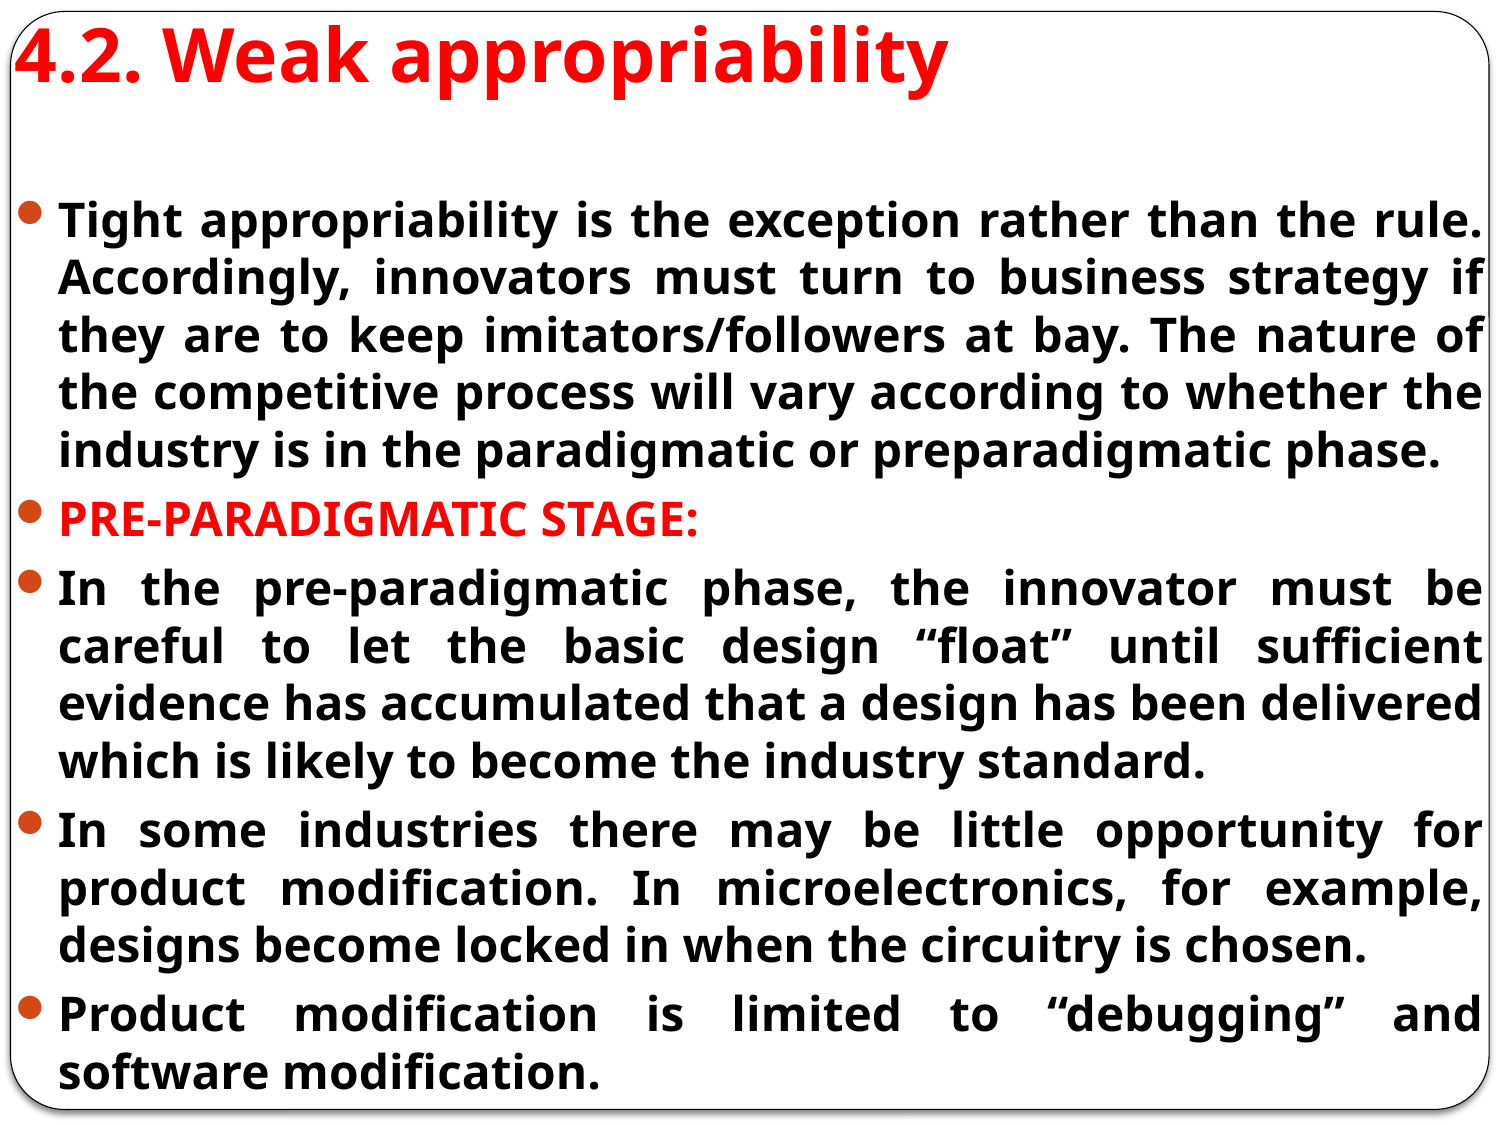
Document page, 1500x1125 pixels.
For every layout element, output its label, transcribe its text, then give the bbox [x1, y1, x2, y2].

title 4.2. Weak appropriability [0, 0, 1425, 112]
list Tight appropriability is the exception rather than the rule. Accordingly, innovators must turn to business strategy if they are to keep imitators/followers at bay. The nature of the competitive process will vary according to whether the industry is in the paradigmatic or preparadigmatic phase. PRE-PARADIGMATIC STAGE: In the pre-paradigmatic phase, the innovator must be careful to let the basic design “float” until sufficient evidence has accumulated that a design has been delivered which is likely to become the industry standard. In some industries there may be little opportunity for product modification. In microelectronics, for example, designs become locked in when the circuitry is chosen. Product modification is limited to “debugging” and software modification. [0, 112, 1500, 1125]
